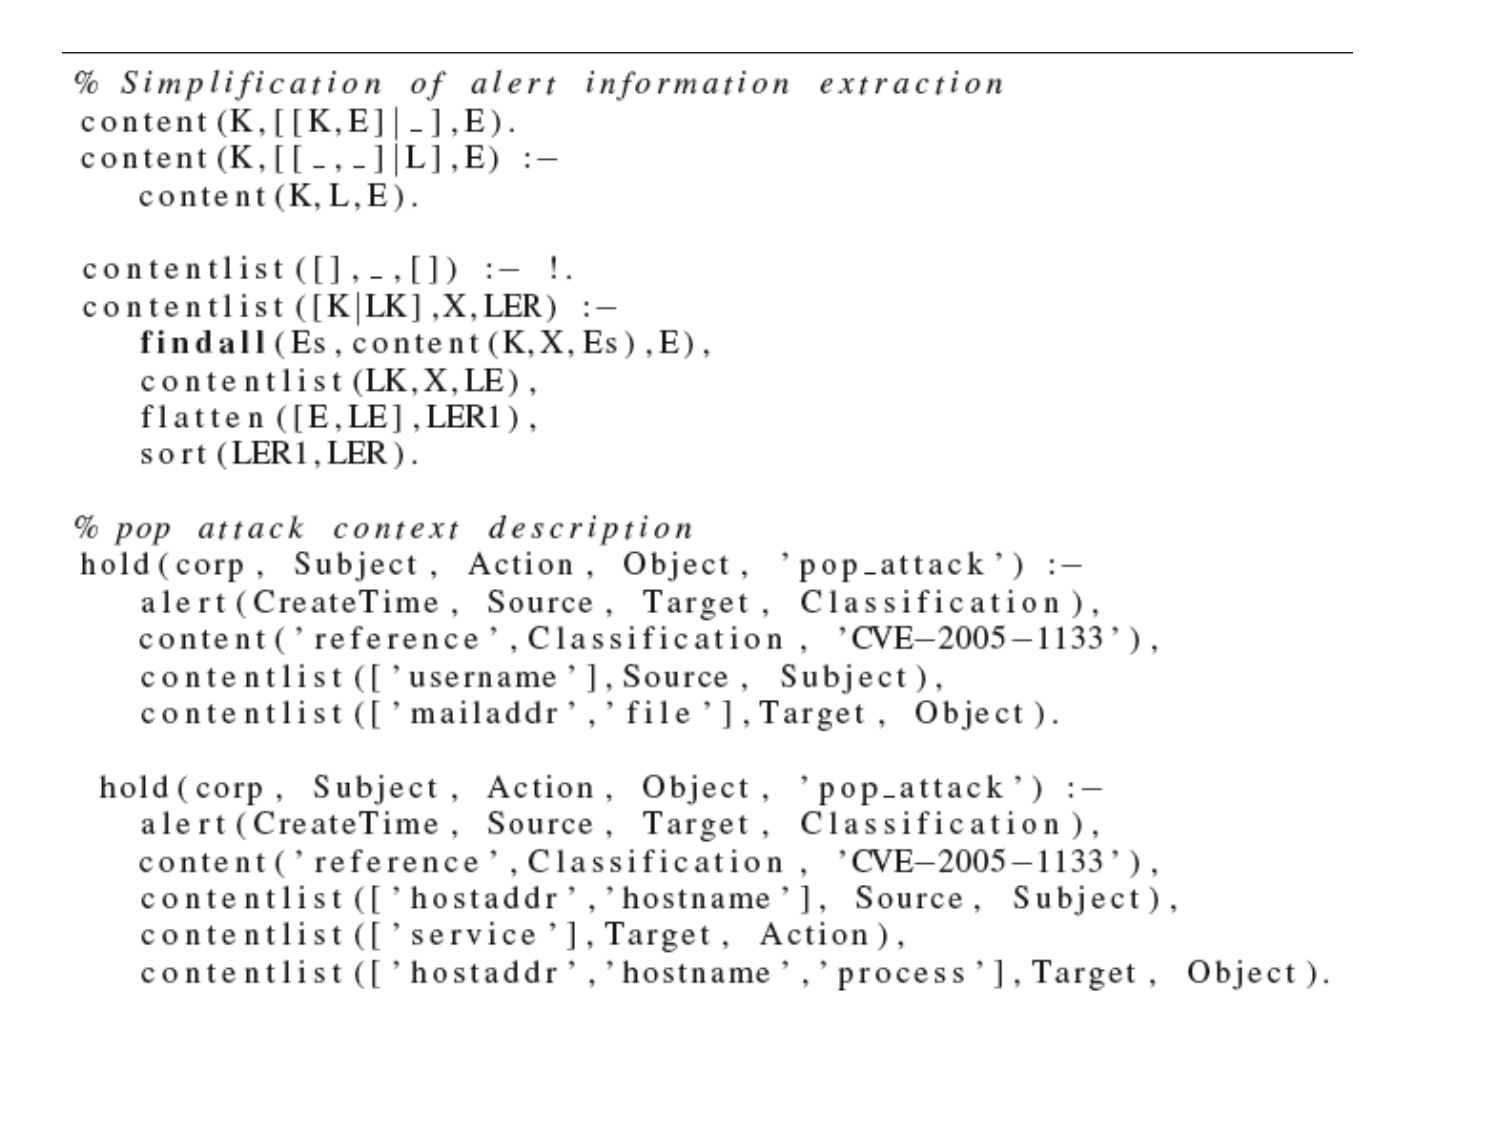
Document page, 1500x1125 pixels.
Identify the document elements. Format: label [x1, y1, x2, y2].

picture [62, 52, 1353, 1010]
